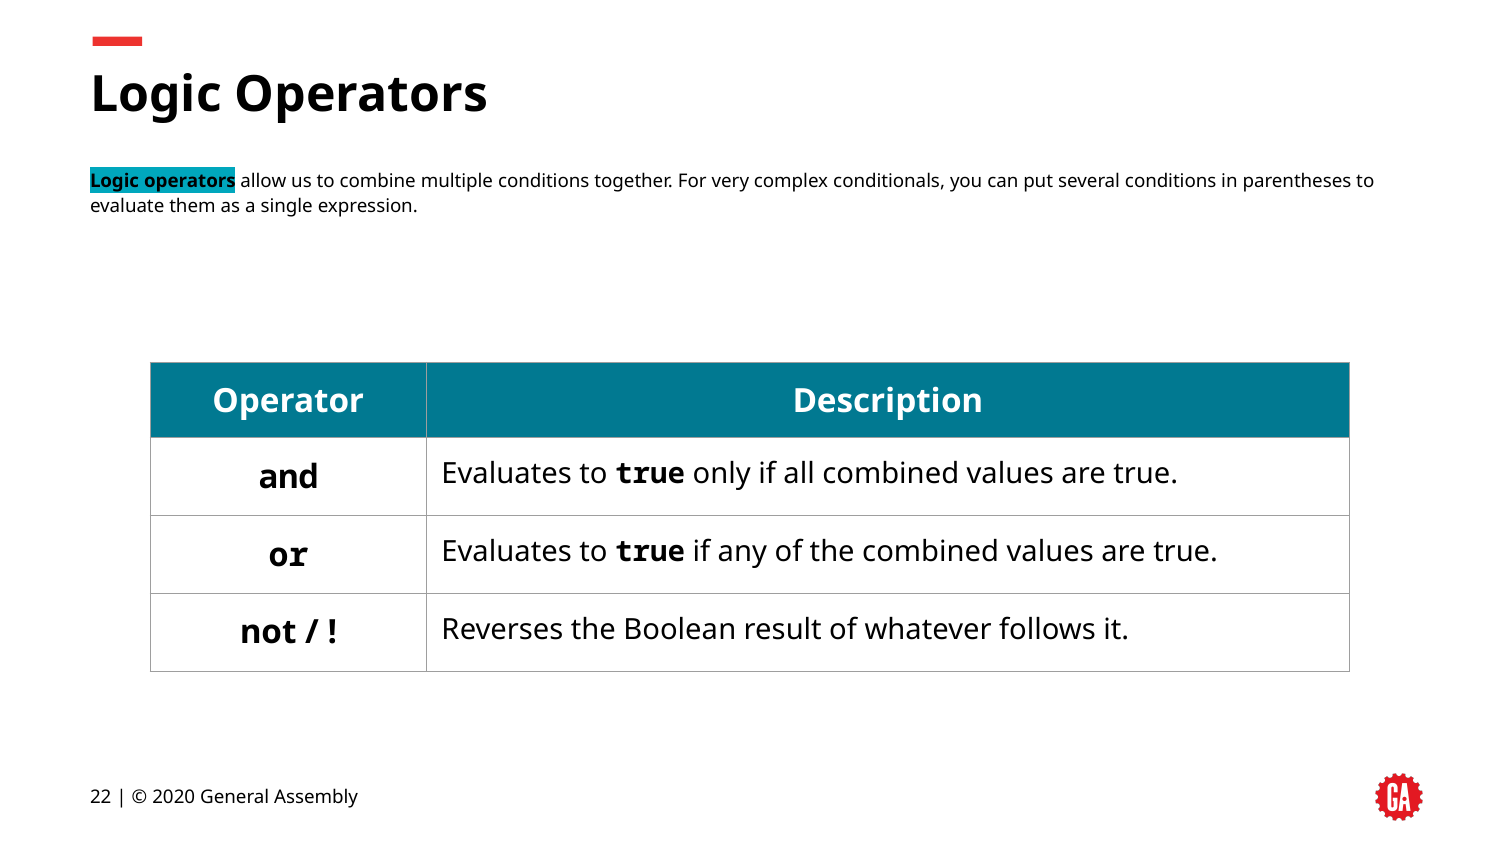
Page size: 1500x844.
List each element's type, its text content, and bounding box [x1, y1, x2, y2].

table_cell Reverses the Boolean result of whatever follows it. [427, 594, 1349, 671]
table_cell not / ! [151, 594, 426, 671]
table_cell Evaluates to true if any of the combined values are true. [427, 516, 1349, 593]
table_cell and [151, 438, 426, 515]
list Logic operators allow us to combine multiple conditions together. For very complex conditionals, you can put several conditions in parentheses to evaluate them as a single expression. [75, 150, 1424, 224]
title Logic Operators [75, 46, 1473, 140]
table_header Operator [151, 363, 426, 437]
table_header Description [427, 363, 1349, 437]
slide_number 22 | © 2020 General Assembly [75, 764, 465, 830]
table_cell Evaluates to true only if all combined values are true. [427, 438, 1349, 515]
picture [1373, 771, 1425, 823]
table_cell or [151, 516, 426, 593]
